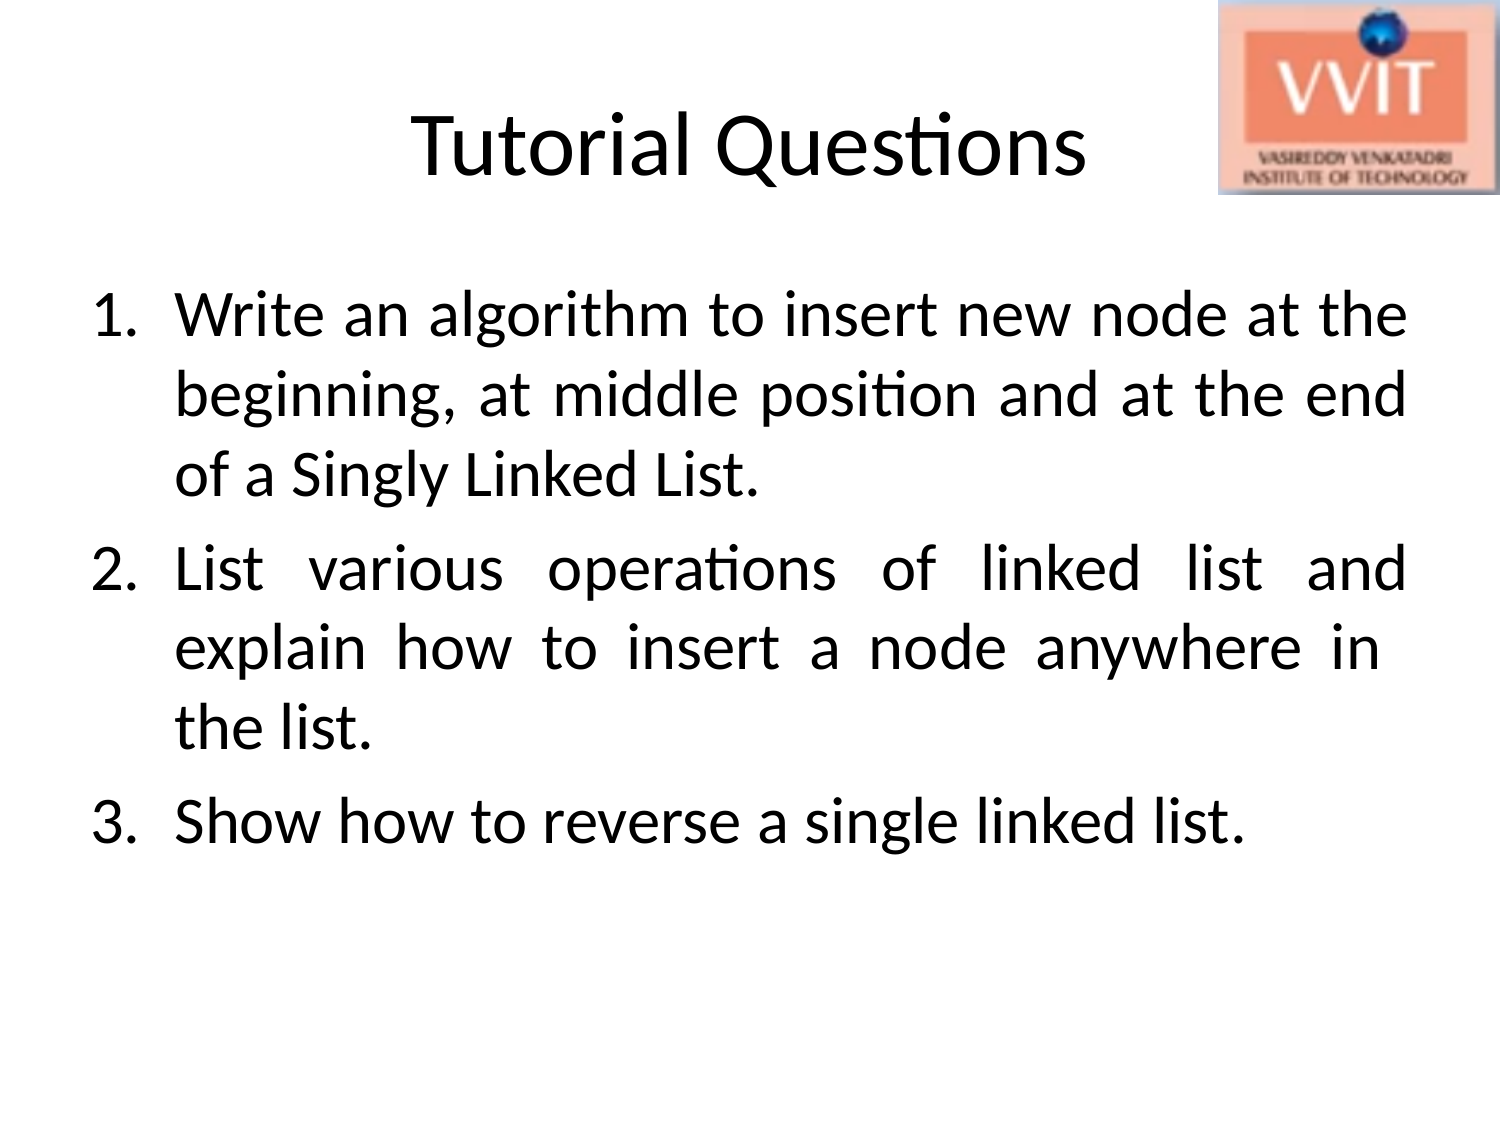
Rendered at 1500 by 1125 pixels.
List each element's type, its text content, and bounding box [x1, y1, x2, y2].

list Write an algorithm to insert new node at the beginning, at middle position and at the end of a Singly Linked List. List various operations of linked list and explain how to insert a node anywhere in the list. Show how to reverse a single linked list. [75, 262, 1425, 1005]
picture [1218, 0, 1500, 195]
title Tutorial Questions [75, 45, 1425, 233]
